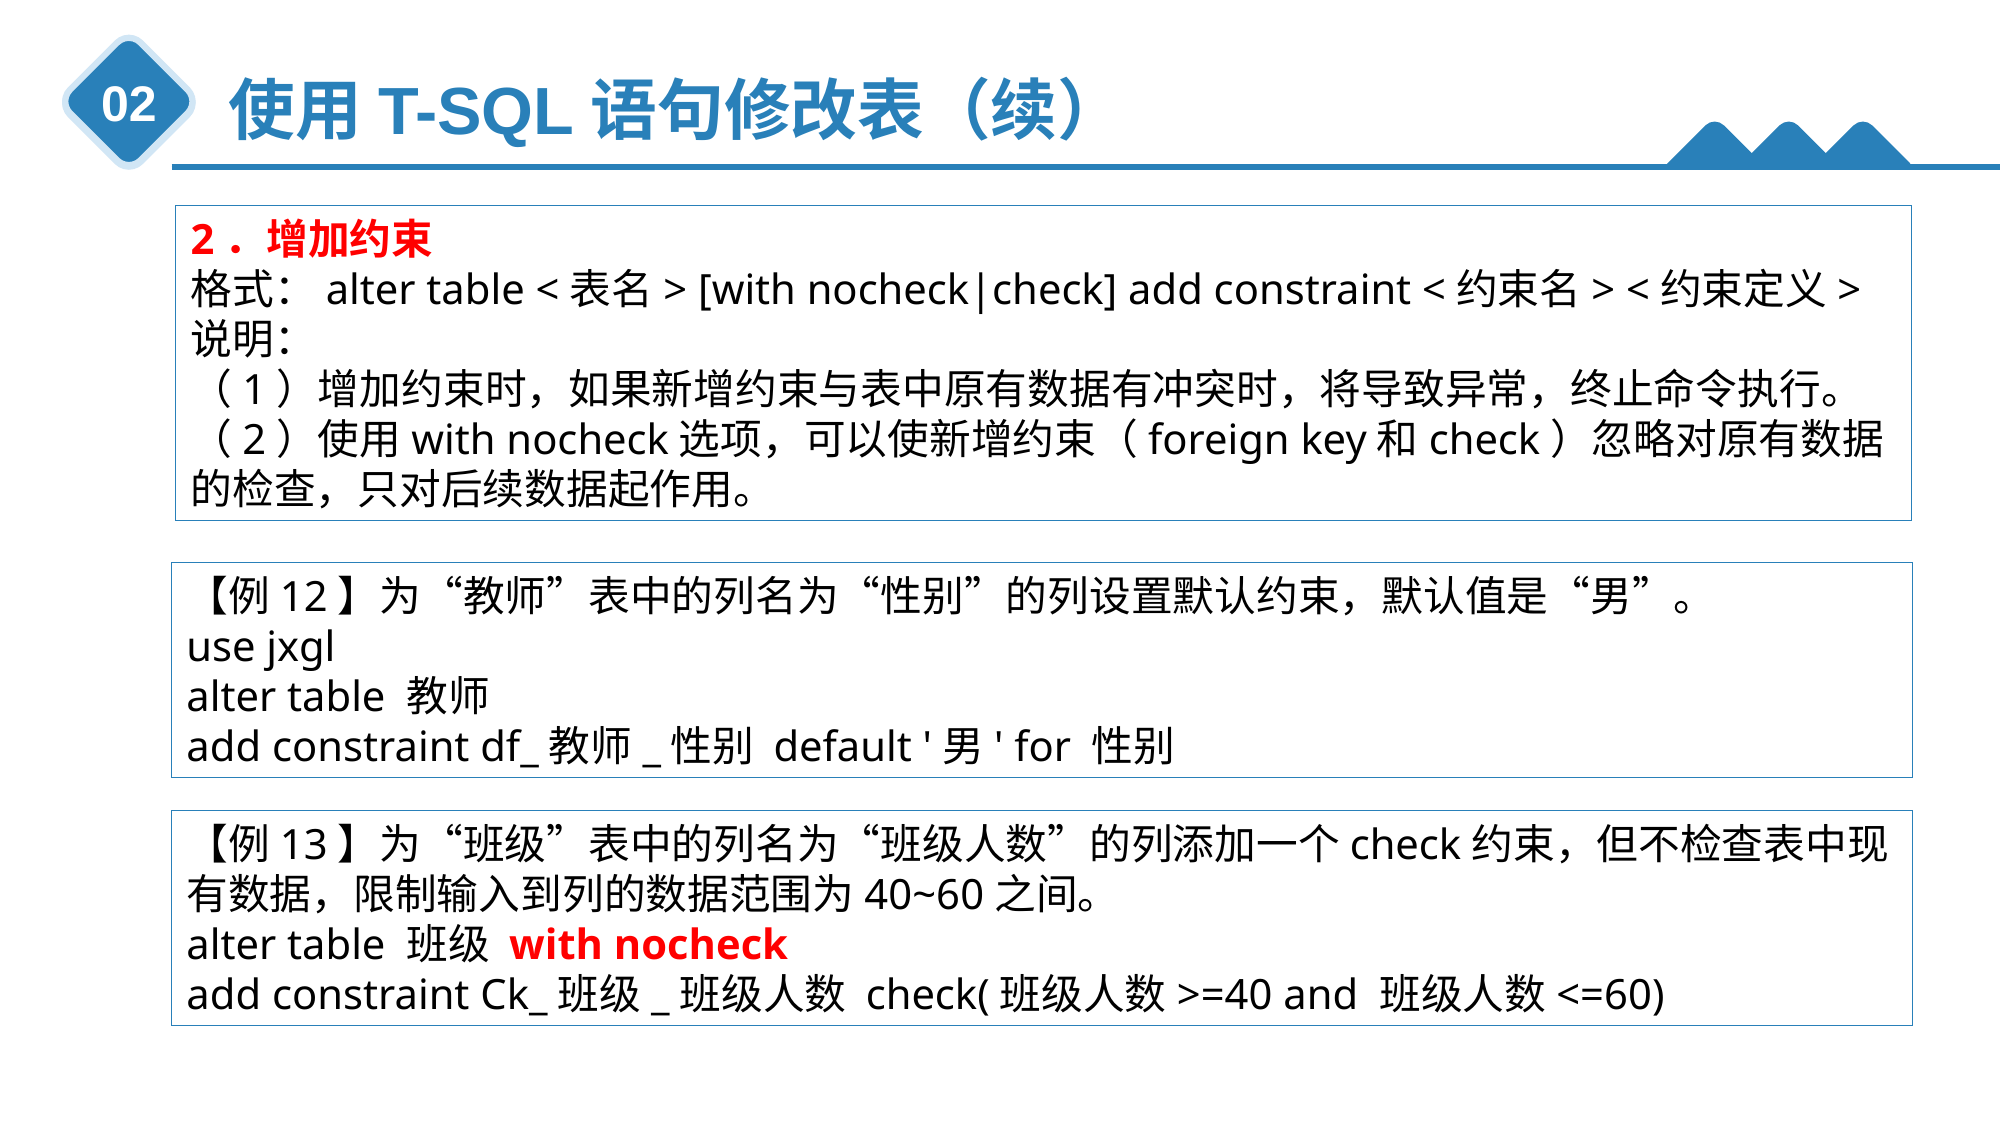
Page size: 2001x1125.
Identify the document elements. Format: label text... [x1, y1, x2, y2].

text_box [1738, 120, 1826, 166]
text_box [94, 139, 164, 167]
text_box 02 [86, 64, 172, 139]
text_box 【例12】为“教师”表中的列名为“性别”的列设置默认约束，默认值是“男”。 use jxgl alter table 教师 add constraint df_教师_性别 default '男' for 性别 [171, 562, 1913, 778]
text_box 使用T-SQL语句修改表（续） [213, 60, 1140, 155]
text_box [1812, 120, 1914, 166]
text_box [64, 72, 86, 131]
text_box [94, 36, 164, 64]
text_box [172, 72, 194, 131]
text_box 【例13】为“班级”表中的列名为“班级人数”的列添加一个check约束，但不检查表中现有数据，限制输入到列的数据范围为40~60之间。 alter table 班级 with nocheck add constraint Ck_班级_班级人数 check(班级人数>=40 and 班级人数<=60) [171, 810, 1913, 1026]
text_box 2．增加约束 格式：alter table <表名> [with nocheck|check] add constraint <约束名> <约束定义> 说明： （1）增加约束时，如果新增约束与表中原有数据有冲突时，将导致异常，终止命令执行。 （2）使用with nocheck选项，可以使新增约束（foreign key和check）忽略对原有数据的检查，只对后续数据起作用。 [175, 205, 1912, 521]
text_box [1664, 120, 1752, 166]
